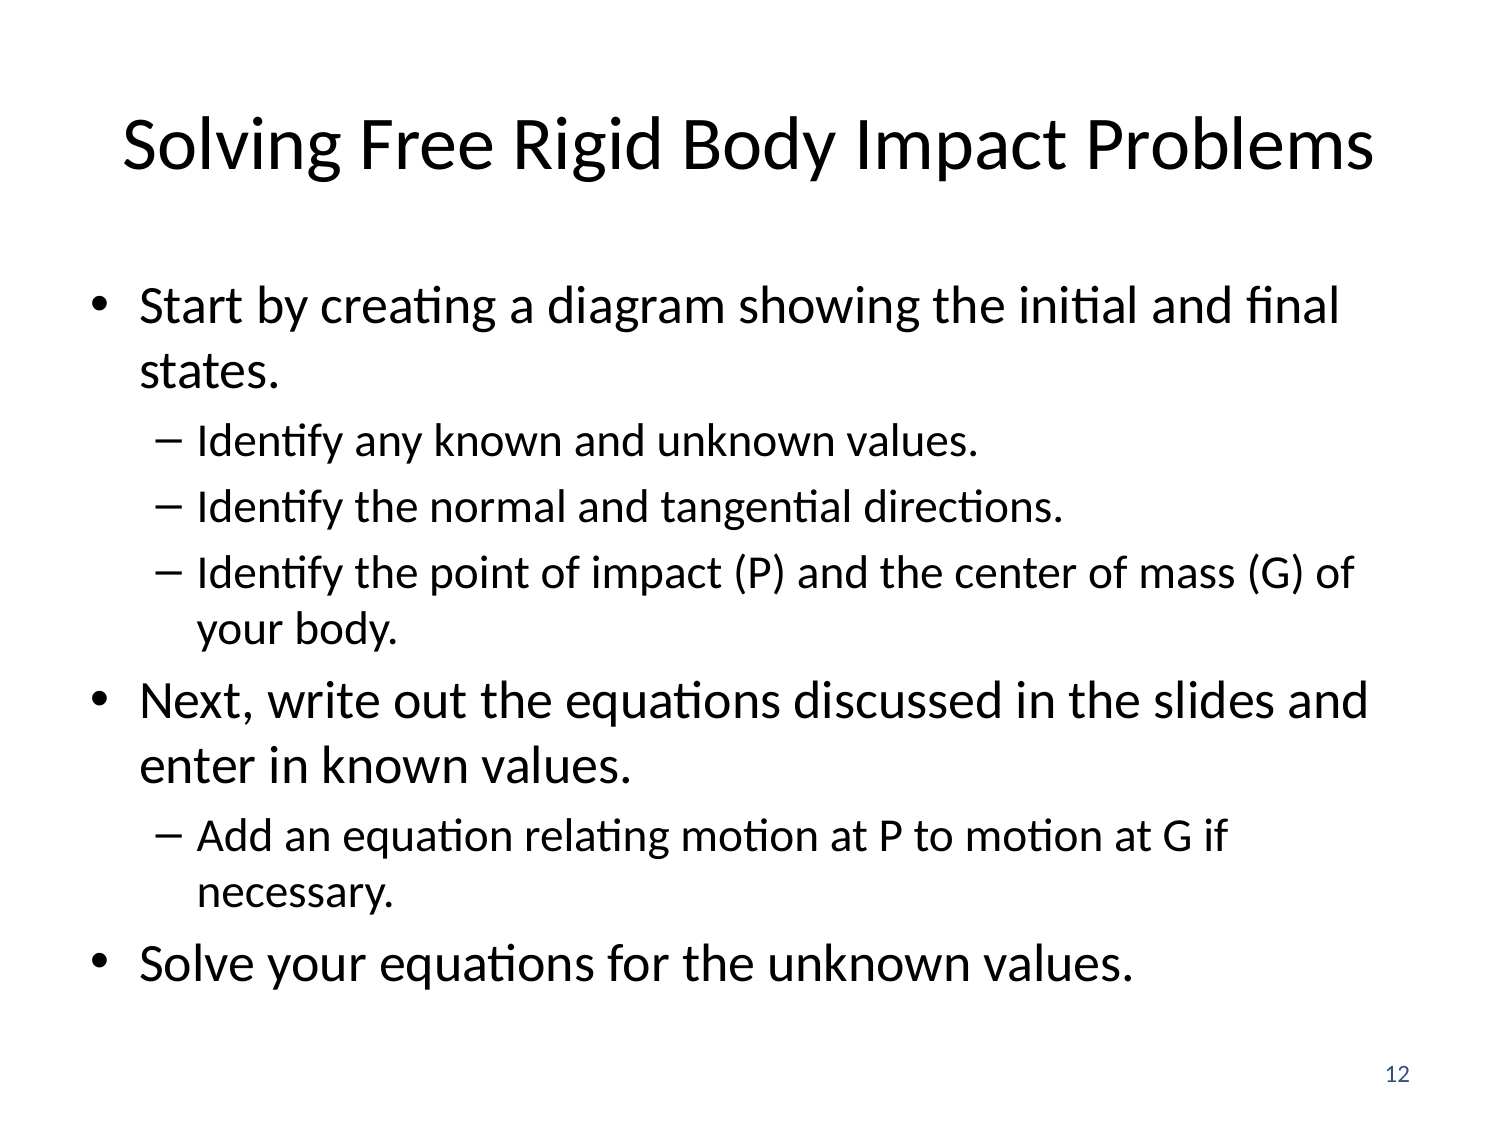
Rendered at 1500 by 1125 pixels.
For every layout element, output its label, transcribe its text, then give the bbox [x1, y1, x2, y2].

list Start by creating a diagram showing the initial and final states. Identify any known and unknown values. Identify the normal and tangential directions. Identify the point of impact (P) and the center of mass (G) of your body. Next, write out the equations discussed in the slides and enter in known values. Add an equation relating motion at P to motion at G if necessary. Solve your equations for the unknown values. [75, 262, 1425, 1005]
slide_number 12 [1074, 1042, 1425, 1103]
title Solving Free Rigid Body Impact Problems [75, 45, 1425, 233]
